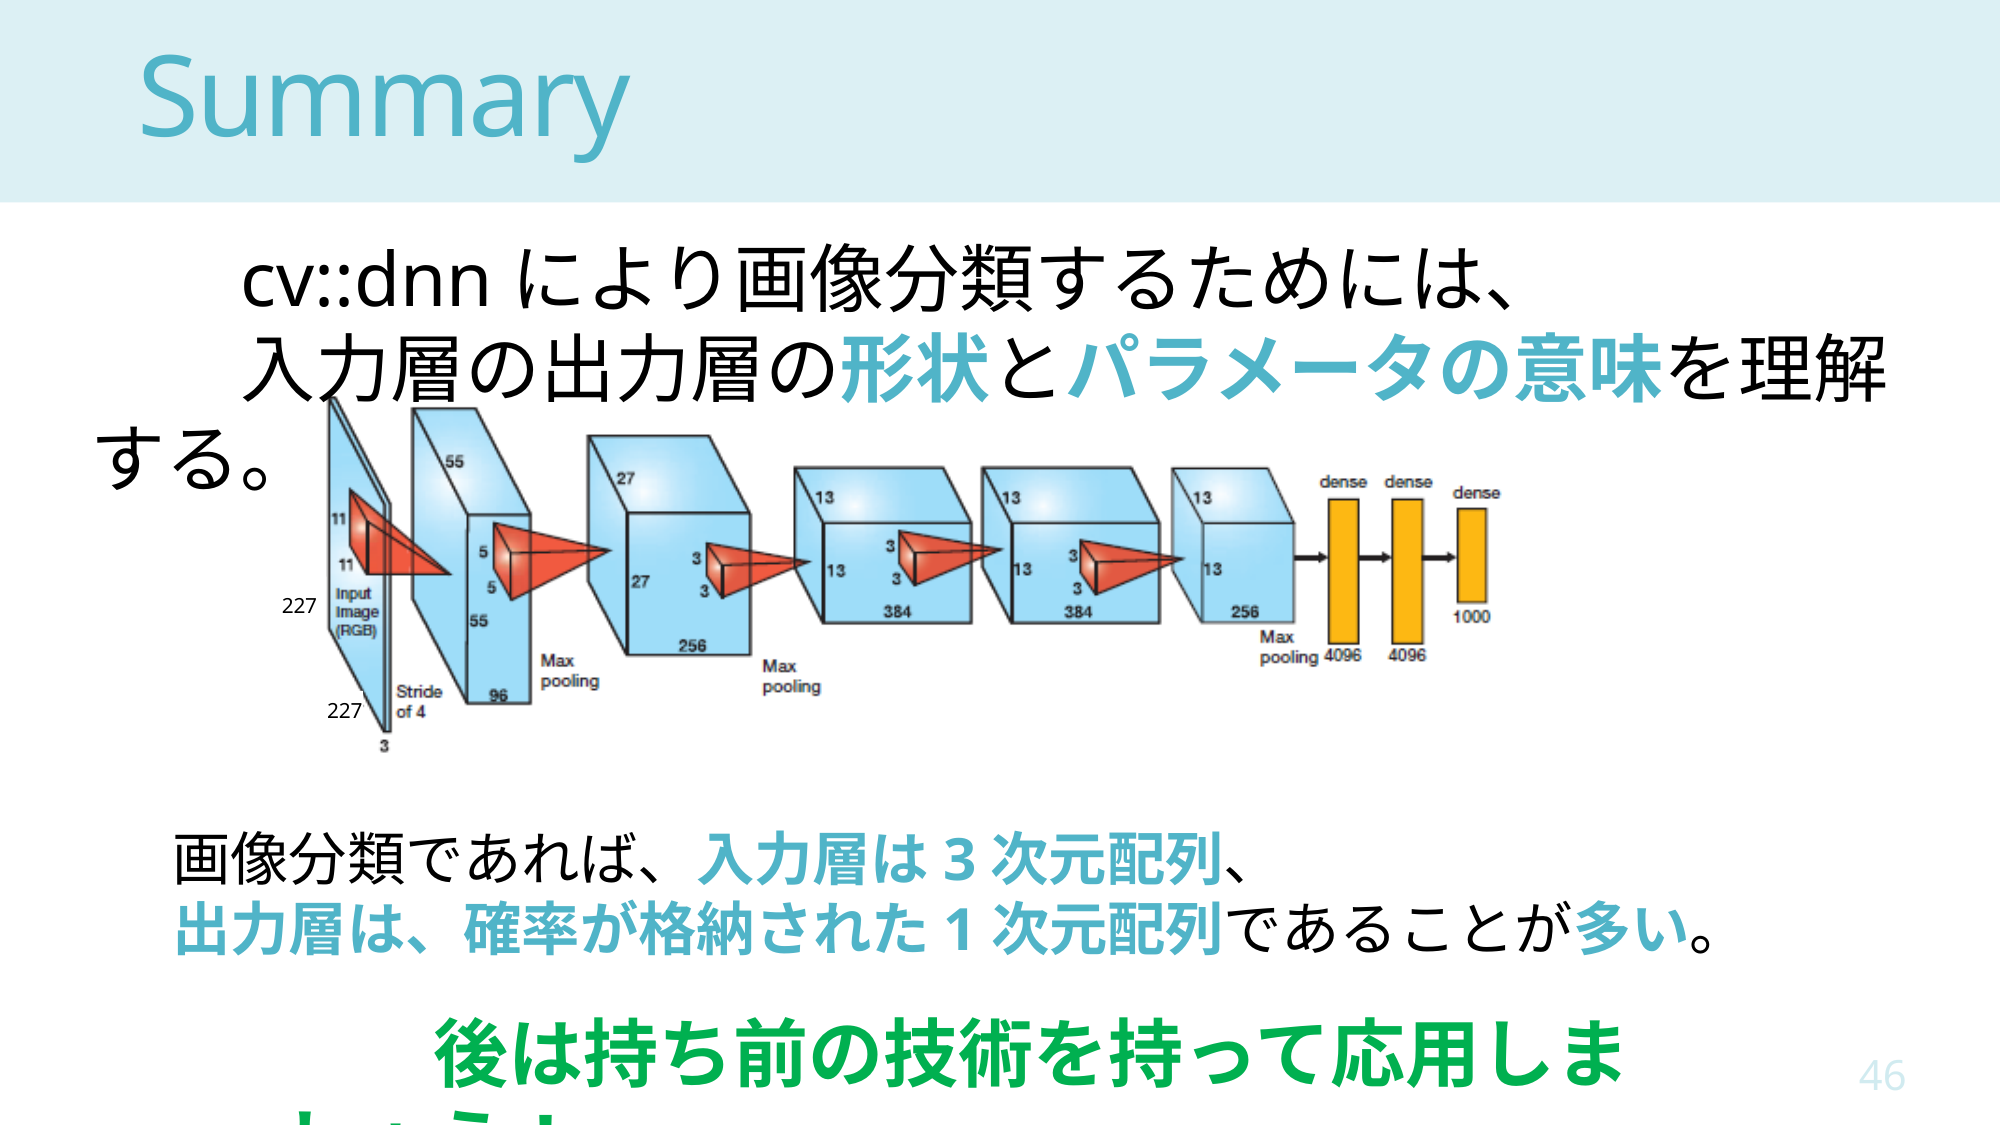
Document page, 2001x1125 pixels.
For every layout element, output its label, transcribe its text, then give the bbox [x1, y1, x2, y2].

text_box cv::dnnにより画像分類するためには、 入力層の出力層の形状とパラメータの意味を理解する。 [75, 223, 1937, 509]
title Summary [122, 25, 1890, 179]
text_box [268, 373, 1602, 773]
text_box 後は持ち前の技術を持って応用しましょう！ [269, 999, 1743, 1125]
text_box 画像分類であれば、入力層は3次元配列、 出力層は、確率が格納された1次元配列であることが多い。 [157, 814, 2000, 970]
